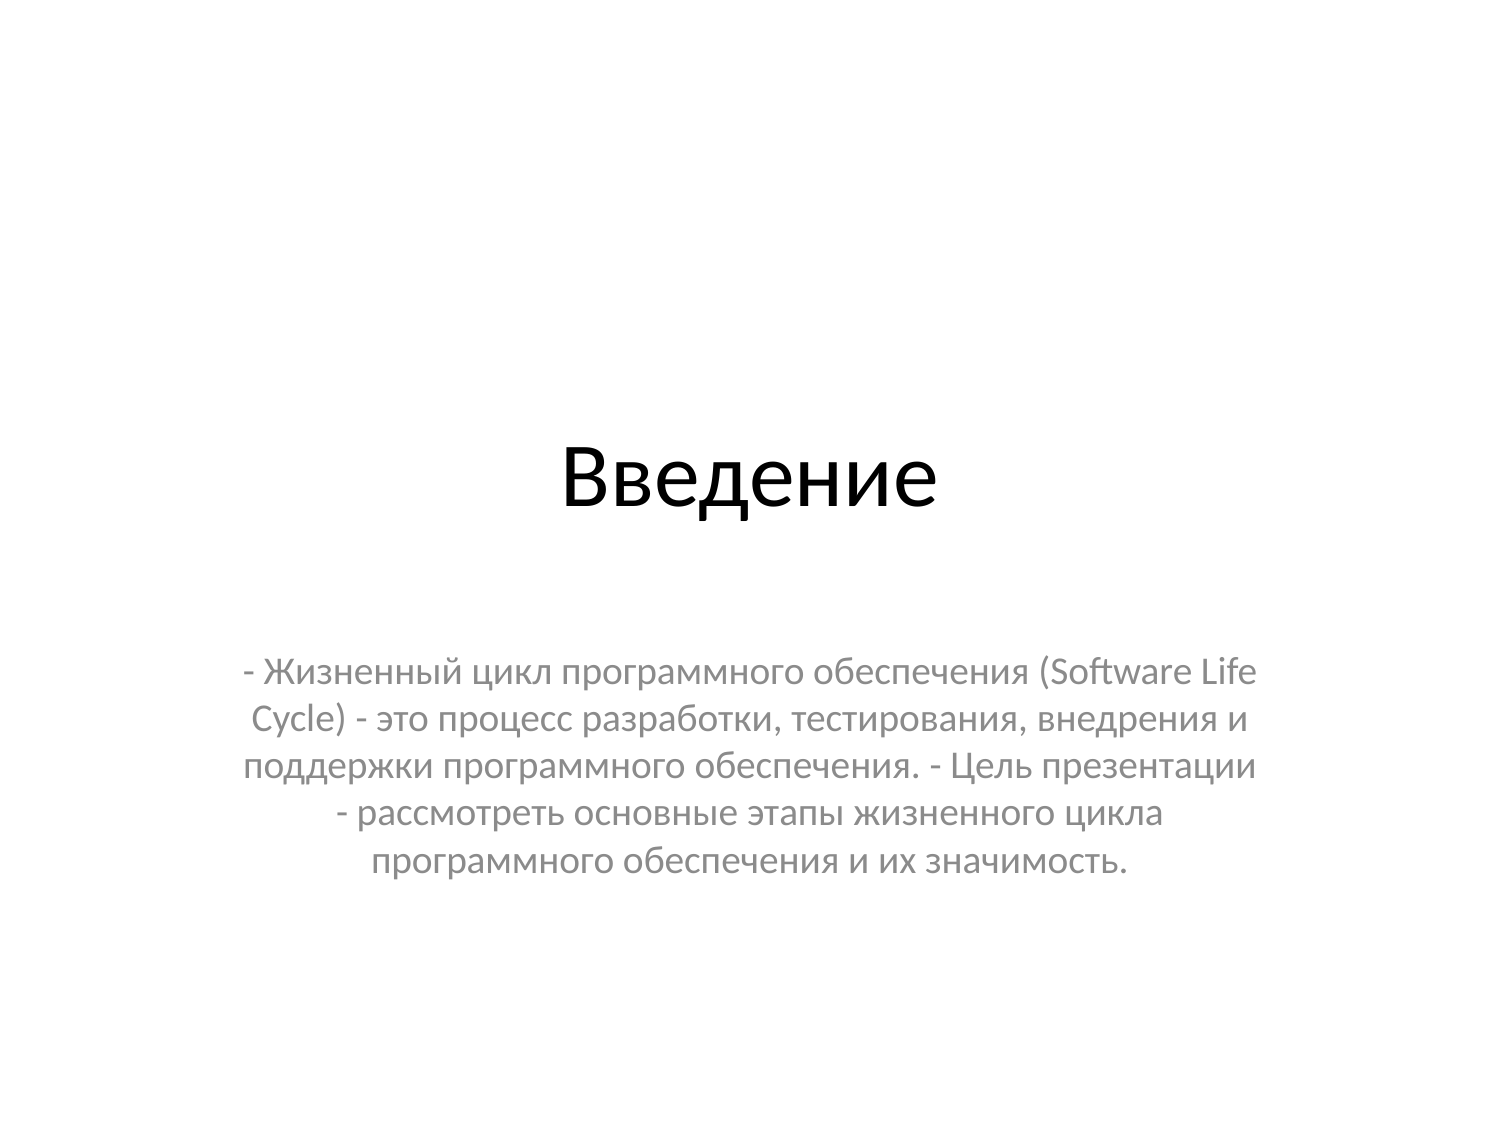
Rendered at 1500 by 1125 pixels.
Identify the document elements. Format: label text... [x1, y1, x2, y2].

title Введение [112, 349, 1388, 591]
subtitle - Жизненный цикл программного обеспечения (Software Life Cycle) - это процесс разработки, тестирования, внедрения и поддержки программного обеспечения. - Цель презентации - рассмотреть основные этапы жизненного цикла программного обеспечения и их значимость. [225, 637, 1275, 925]
